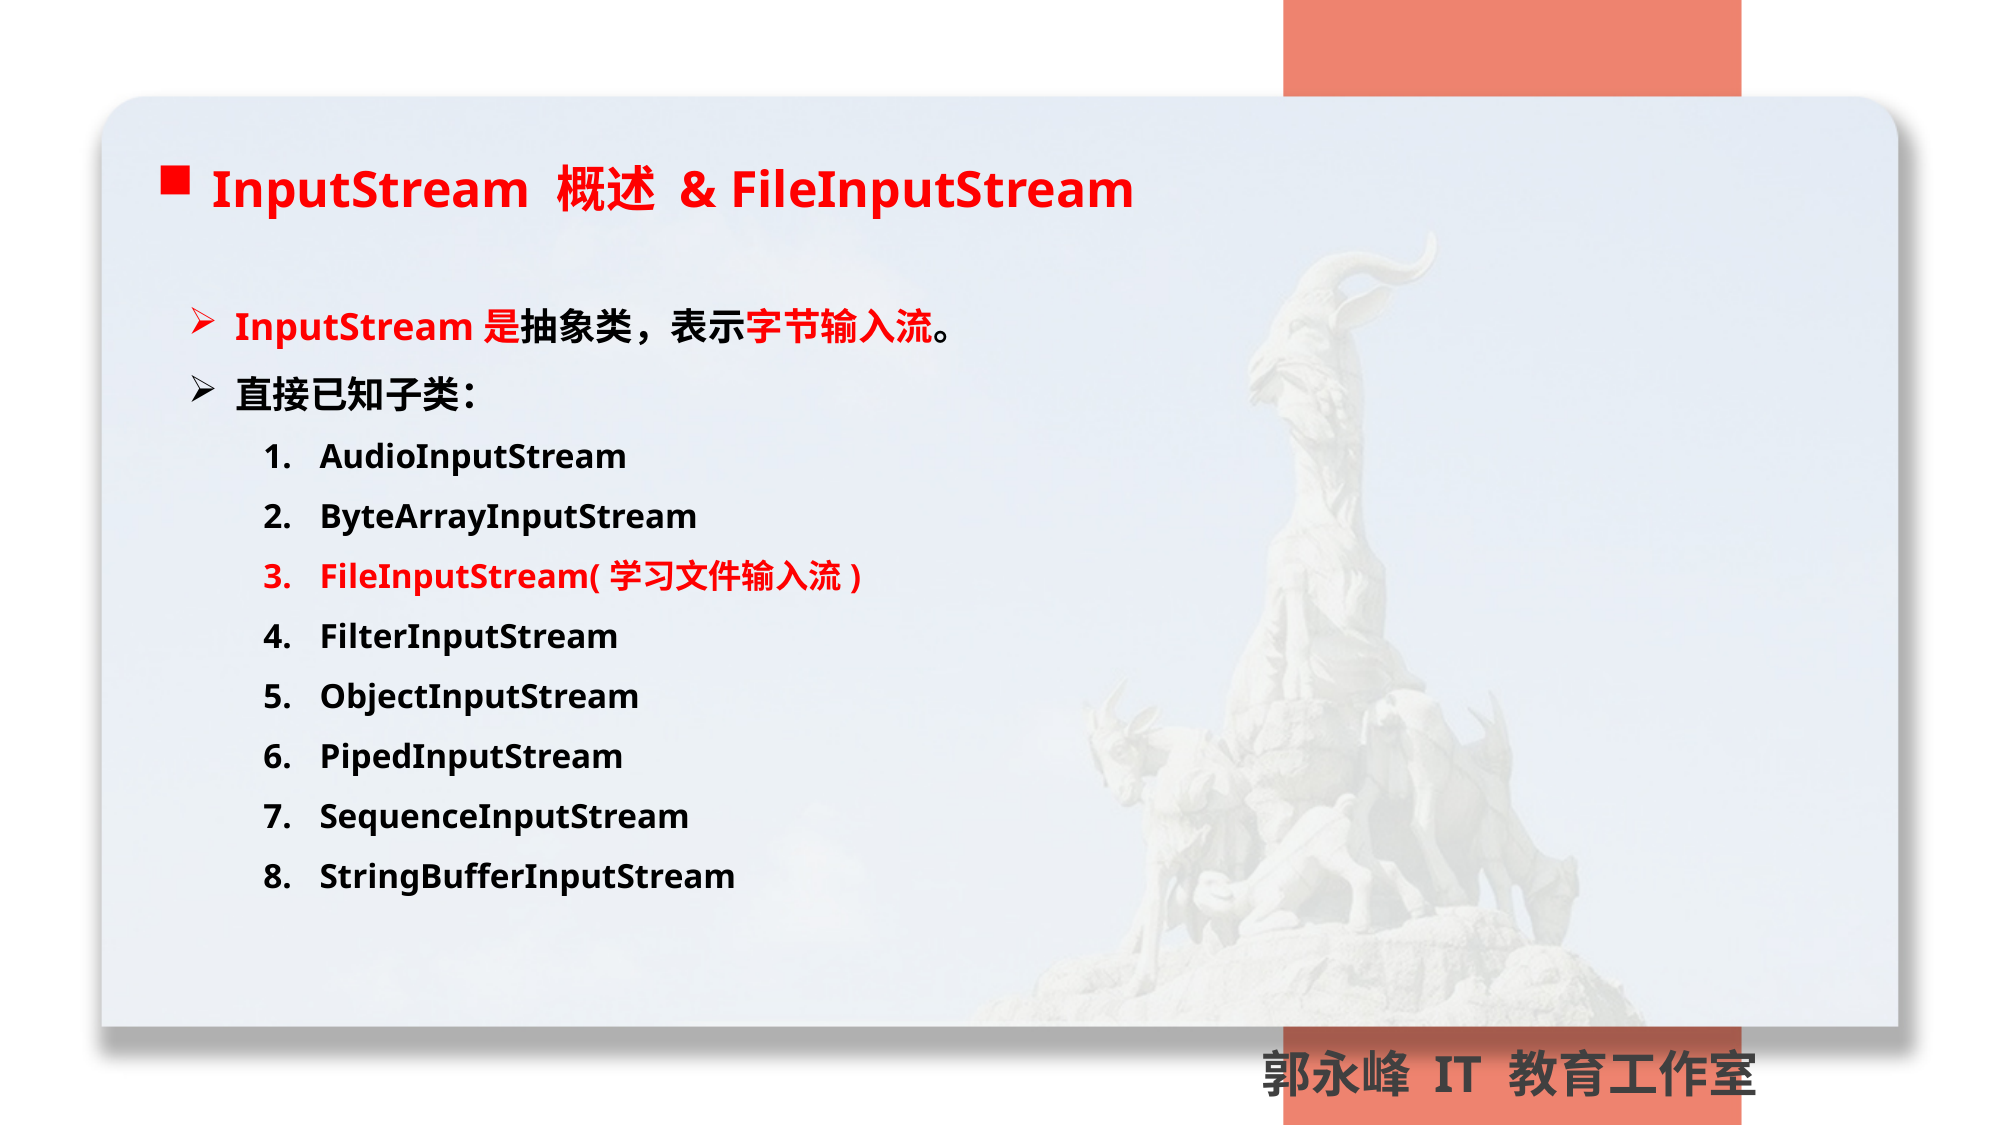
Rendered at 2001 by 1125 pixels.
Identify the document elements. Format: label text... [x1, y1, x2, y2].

text_box InputStream 概述 & FileInputStream [141, 149, 1151, 225]
picture [0, 0, 1998, 1125]
text_box InputStream是抽象类，表示字节输入流。 直接已知子类： AudioInputStream ByteArrayInputStream FileInputStream(学习文件输入流) FilterInputStream ObjectInputStream PipedInputStream SequenceInputStream StringBufferInputStream [173, 273, 1784, 903]
